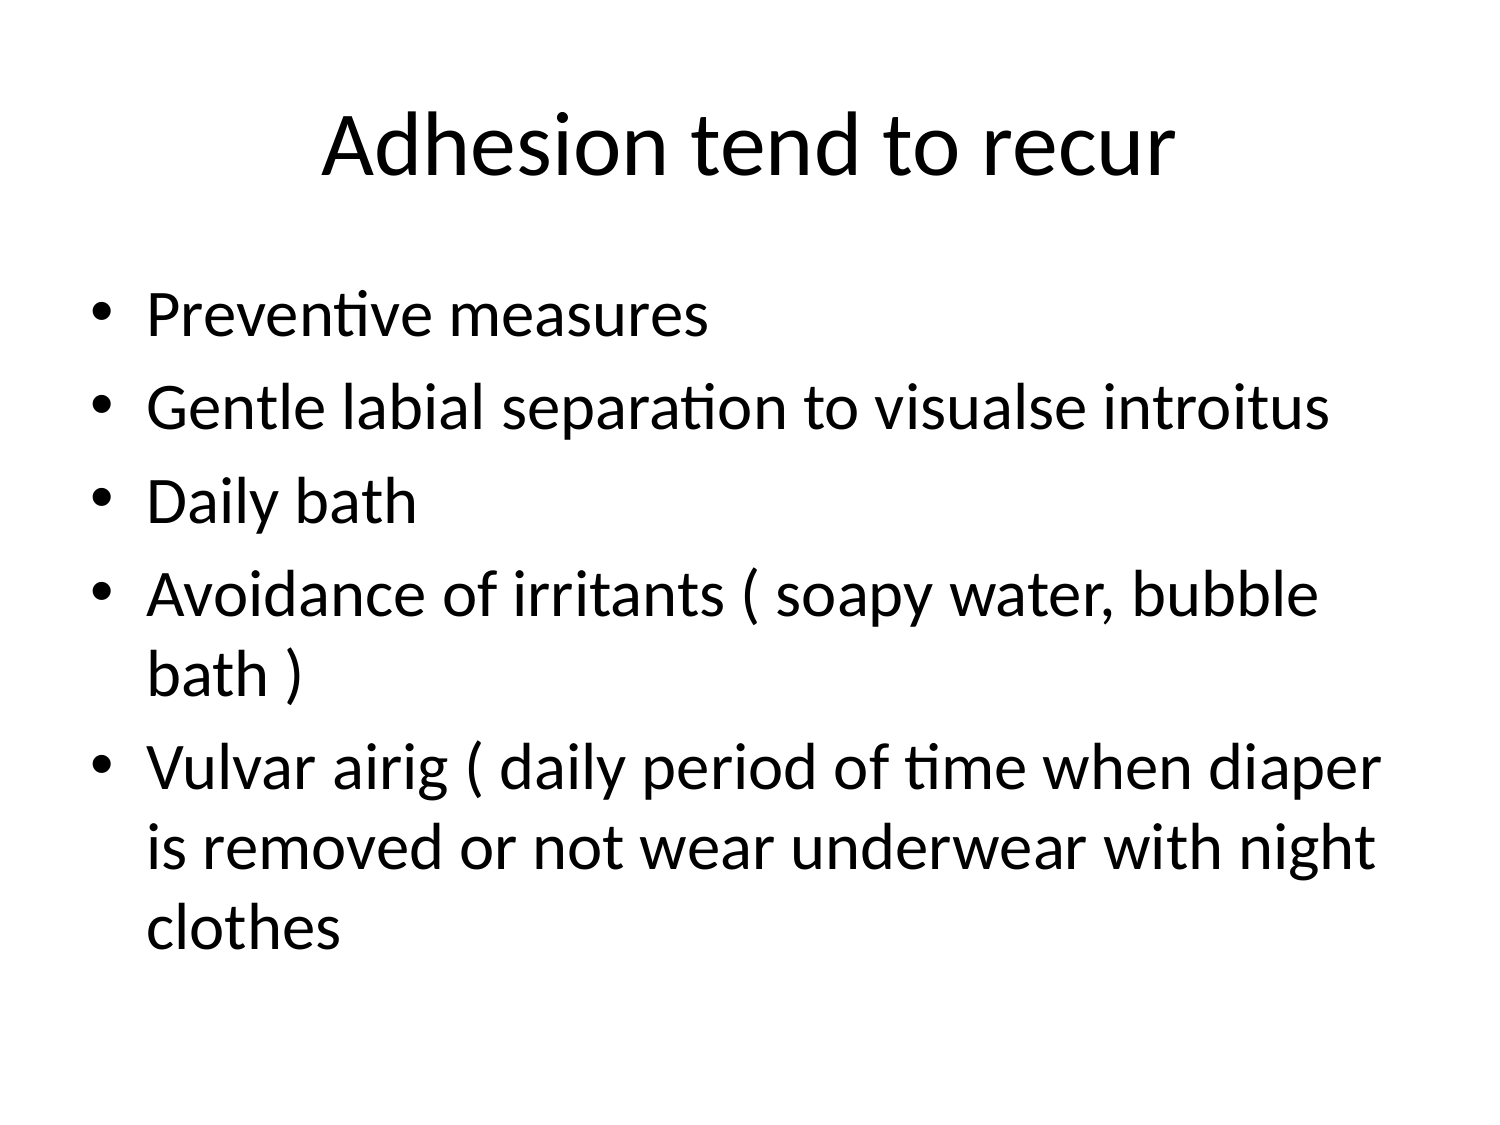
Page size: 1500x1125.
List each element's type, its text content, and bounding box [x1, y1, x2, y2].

title Adhesion tend to recur [75, 45, 1425, 233]
list Preventive measures Gentle labial separation to visualse introitus Daily bath Avoidance of irritants ( soapy water, bubble bath ) Vulvar airig ( daily period of time when diaper is removed or not wear underwear with night clothes [75, 262, 1425, 1005]
